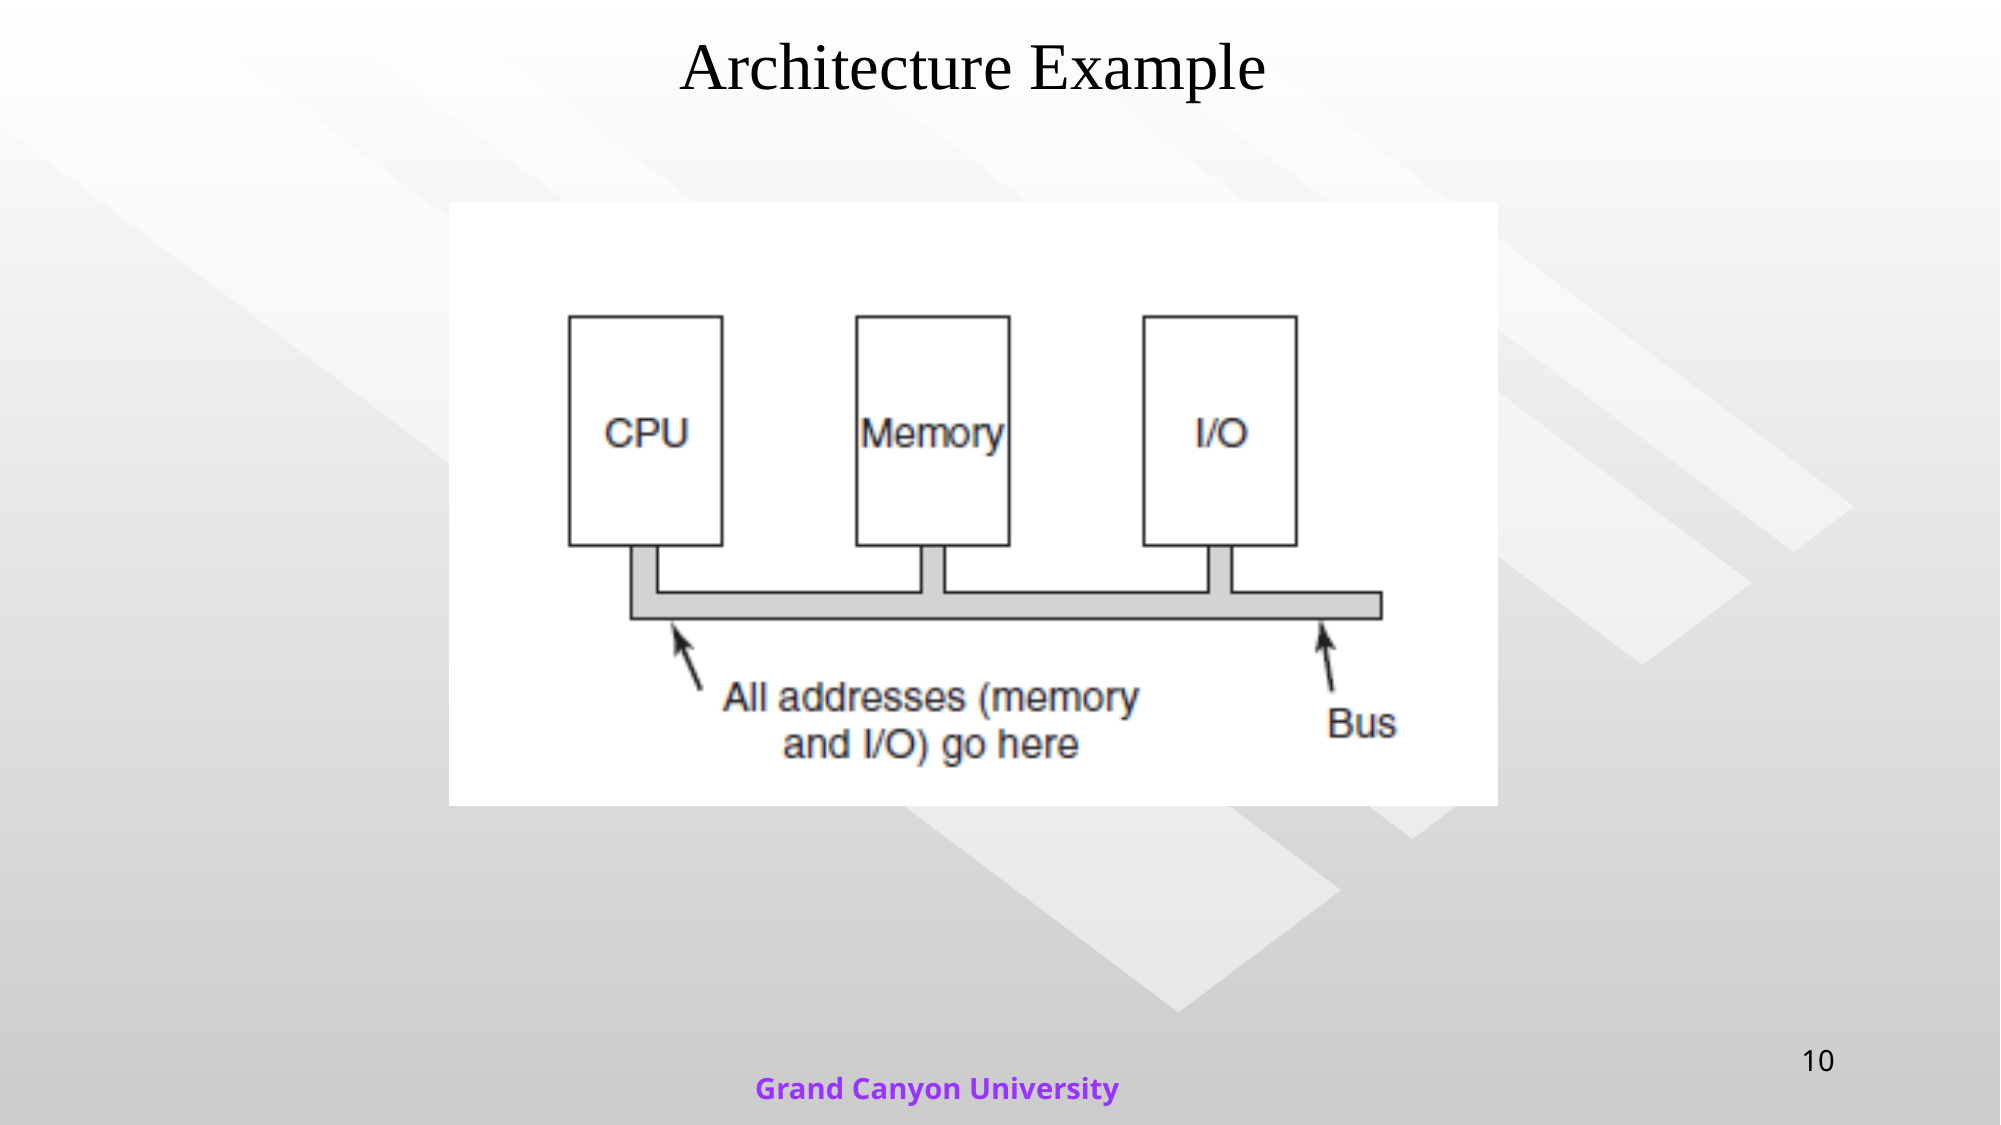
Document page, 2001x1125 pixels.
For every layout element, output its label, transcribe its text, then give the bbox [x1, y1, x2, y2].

title Architecture Example [334, 0, 1613, 126]
slide_number 10 [1433, 1025, 1850, 1100]
footer Grand Canyon University [699, 1050, 1175, 1125]
picture [449, 202, 1498, 806]
